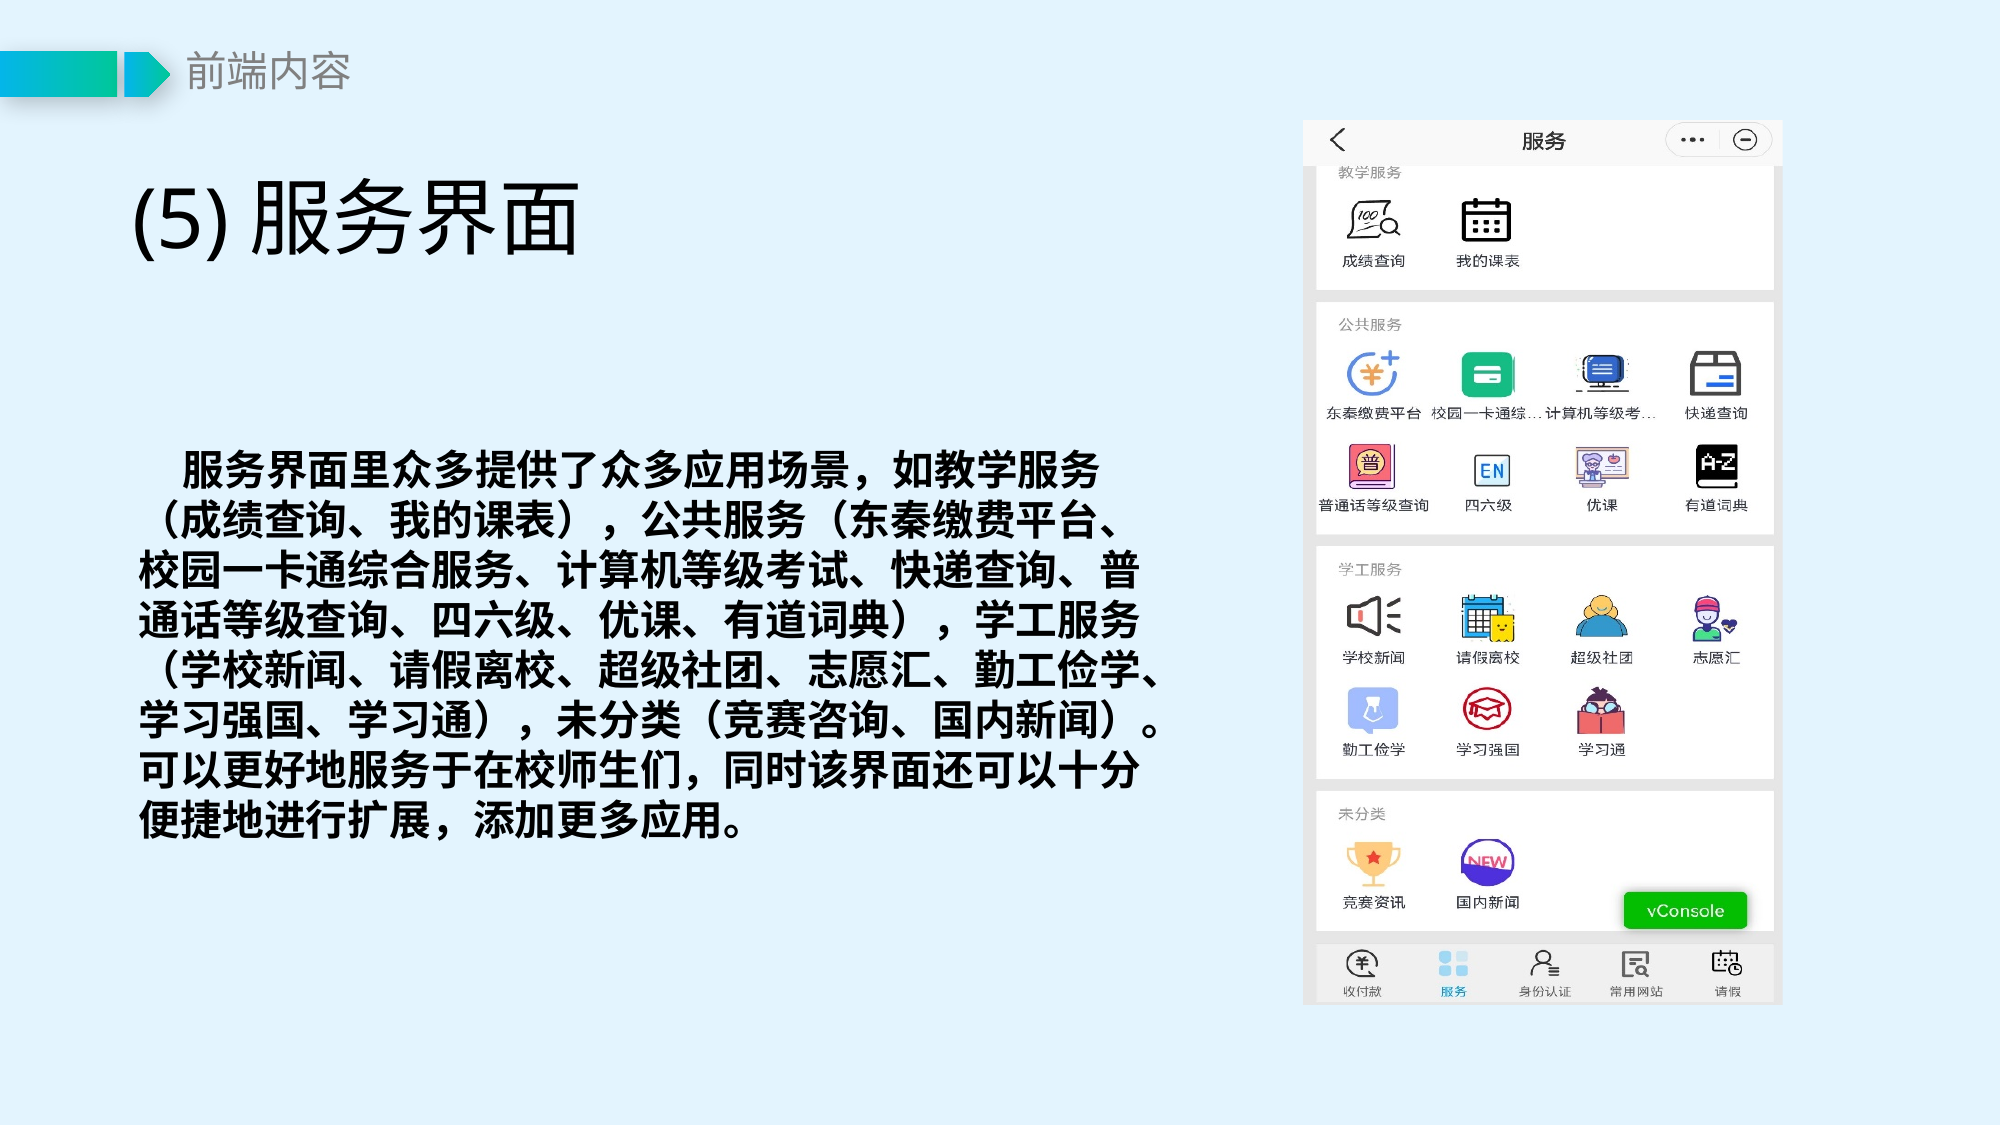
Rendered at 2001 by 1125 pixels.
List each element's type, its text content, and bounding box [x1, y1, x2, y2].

text_box 服务界面里众多提供了众多应用场景，如教学服务（成绩查询、我的课表），公共服务（东秦缴费平台、校园一卡通综合服务、计算机等级考试、快递查询、普通话等级查询、四六级、优课、有道词典），学工服务（学校新闻、请假离校、超级社团、志愿汇、勤工俭学、学习强国、学习通），未分类（竞赛咨询、国内新闻）。可以更好地服务于在校师生们，同时该界面还可以十分便捷地进行扩展，添加更多应用。 [124, 436, 1187, 852]
text_box (5)服务界面 [117, 157, 1303, 273]
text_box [0, 51, 171, 97]
picture [1303, 120, 1783, 1005]
text_box 前端内容 [170, 37, 730, 102]
